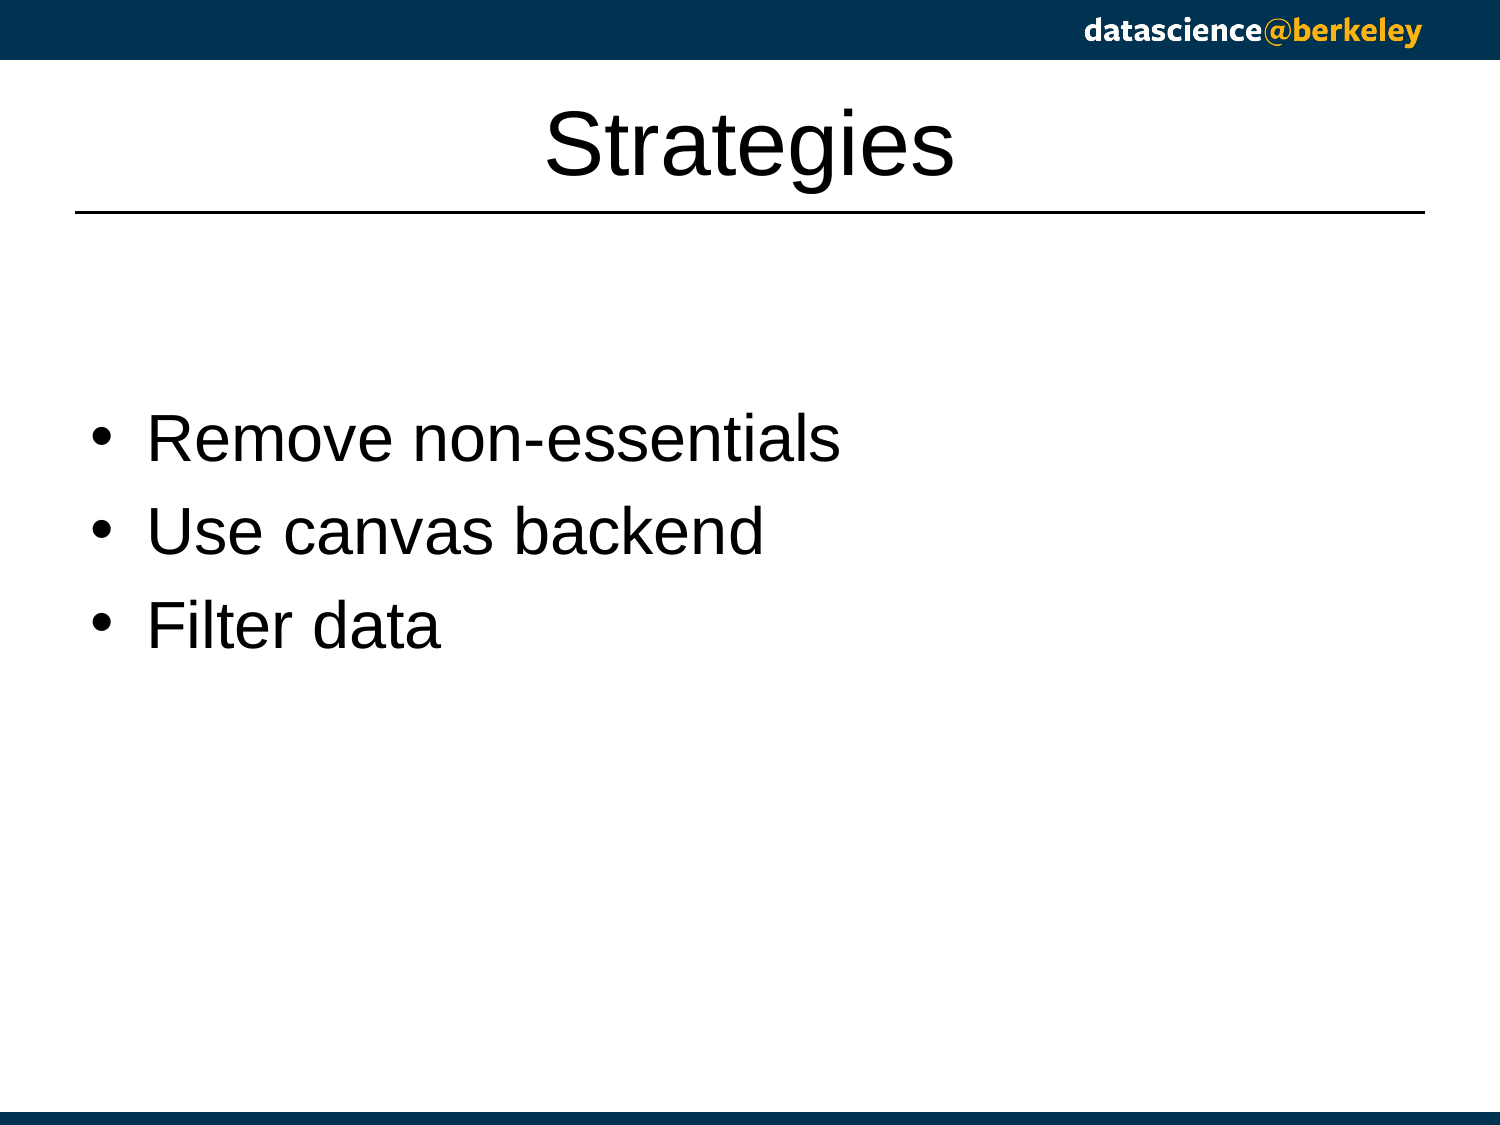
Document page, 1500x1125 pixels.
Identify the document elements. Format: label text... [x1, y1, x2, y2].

title Strategies [75, 45, 1425, 233]
picture [1079, 10, 1431, 52]
list Remove non-essentials Use canvas backend Filter data [75, 387, 1425, 925]
